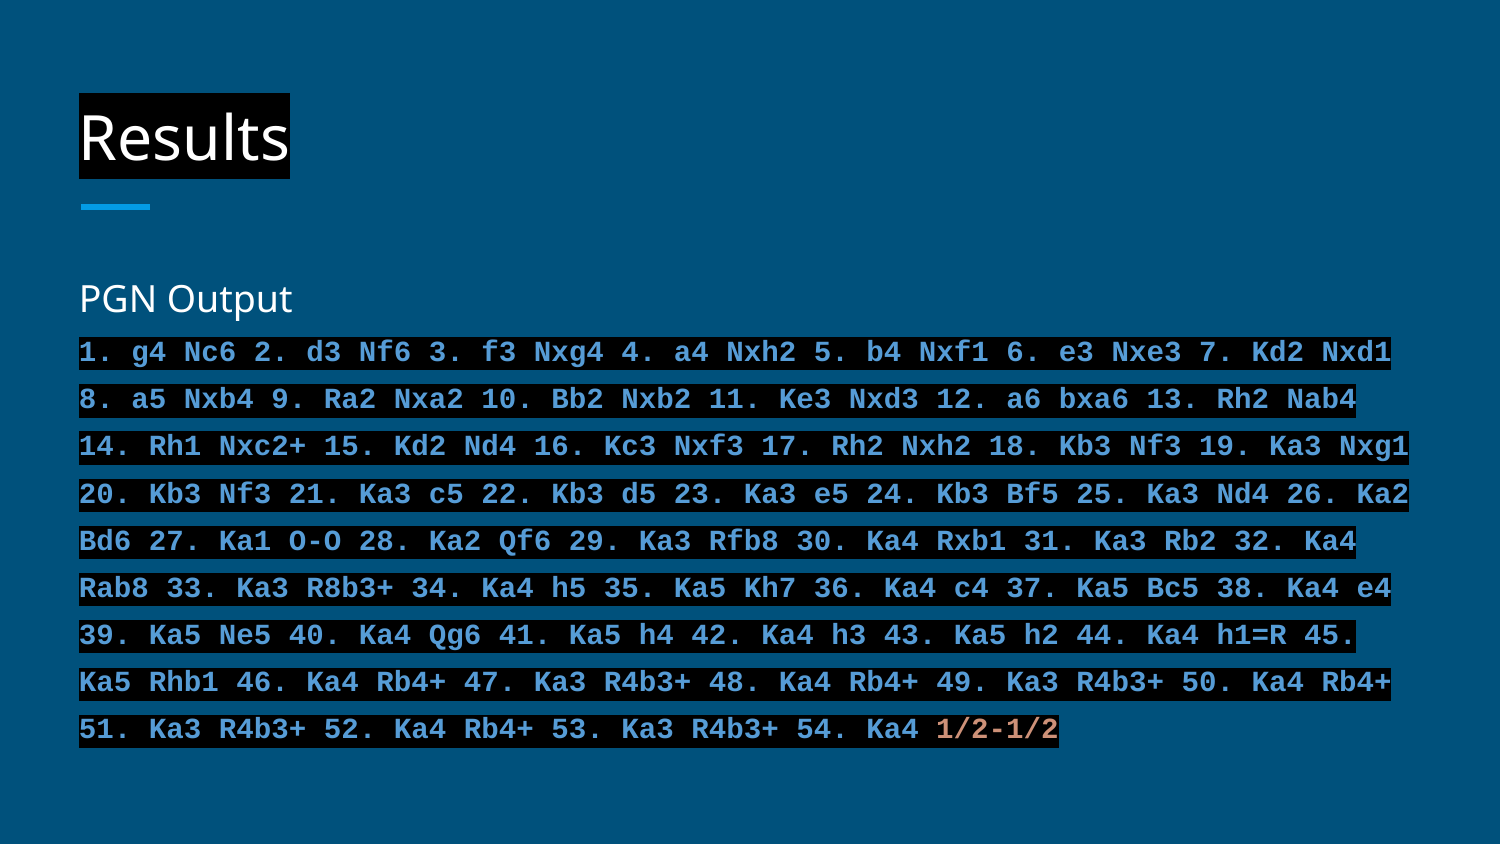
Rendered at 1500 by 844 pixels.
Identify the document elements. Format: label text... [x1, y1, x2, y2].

title Results [63, 75, 1437, 188]
list PGN Output 1. g4 Nc6 2. d3 Nf6 3. f3 Nxg4 4. a4 Nxh2 5. b4 Nxf1 6. e3 Nxe3 7. Kd2 Nxd1 8. a5 Nxb4 9. Ra2 Nxa2 10. Bb2 Nxb2 11. Ke3 Nxd3 12. a6 bxa6 13. Rh2 Nab4 14. Rh1 Nxc2+ 15. Kd2 Nd4 16. Kc3 Nxf3 17. Rh2 Nxh2 18. Kb3 Nf3 19. Ka3 Nxg1 20. Kb3 Nf3 21. Ka3 c5 22. Kb3 d5 23. Ka3 e5 24. Kb3 Bf5 25. Ka3 Nd4 26. Ka2 Bd6 27. Ka1 O-O 28. Ka2 Qf6 29. Ka3 Rfb8 30. Ka4 Rxb1 31. Ka3 Rb2 32. Ka4 Rab8 33. Ka3 R8b3+ 34. Ka4 h5 35. Ka5 Kh7 36. Ka4 c4 37. Ka5 Bc5 38. Ka4 e4 39. Ka5 Ne5 40. Ka4 Qg6 41. Ka5 h4 42. Ka4 h3 43. Ka5 h2 44. Ka4 h1=R 45. Ka5 Rhb1 46. Ka4 Rb4+ 47. Ka3 R4b3+ 48. Ka4 Rb4+ 49. Ka3 R4b3+ 50. Ka4 Rb4+ 51. Ka3 R4b3+ 52. Ka4 Rb4+ 53. Ka3 R4b3+ 54. Ka4 1/2-1/2 [63, 244, 1437, 750]
